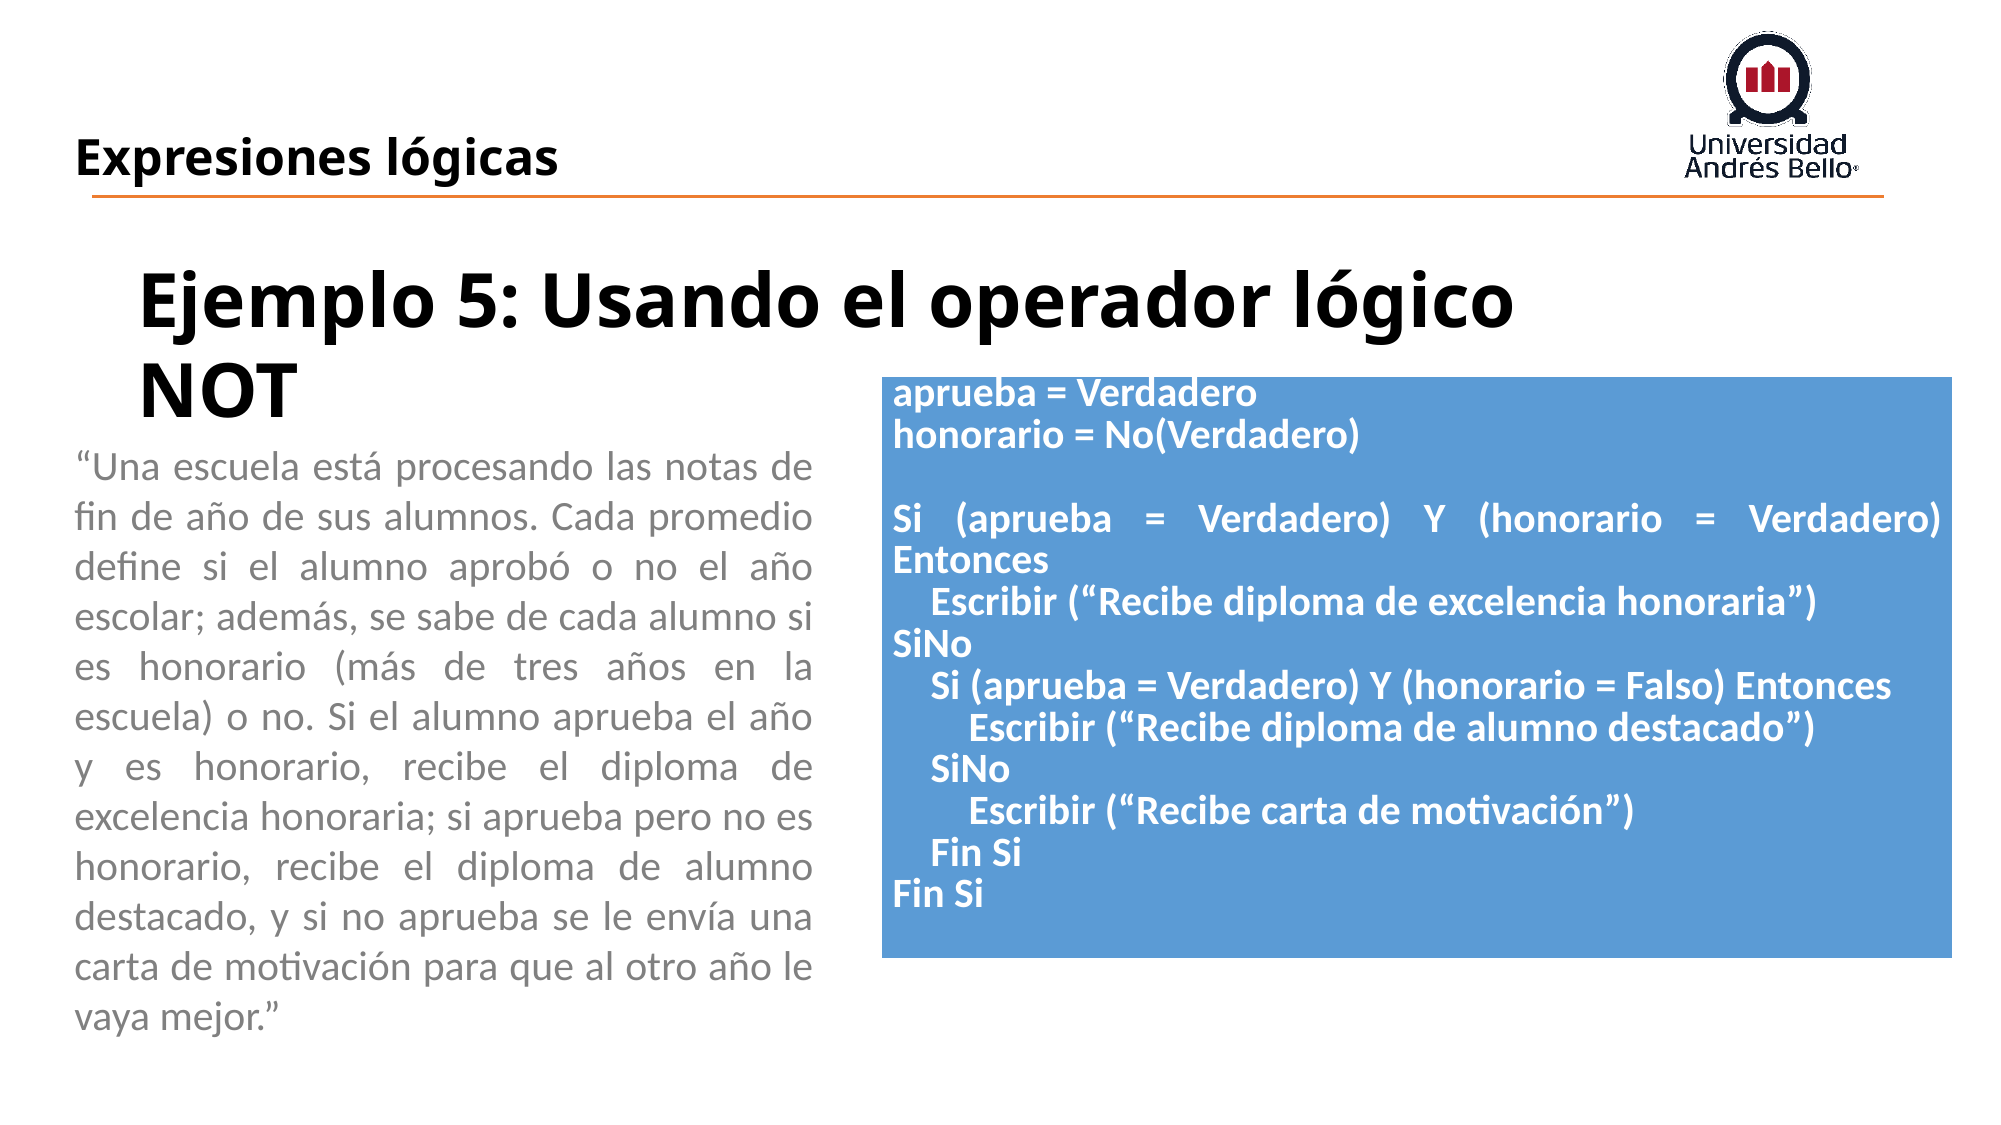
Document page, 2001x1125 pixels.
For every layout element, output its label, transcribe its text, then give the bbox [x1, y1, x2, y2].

text_box Ejemplo 5: Usando el operador lógico NOT [122, 245, 1672, 376]
text_box “Una escuela está procesando las notas de fin de año de sus alumnos. Cada promedio define si el alumno aprobó o no el año escolar; además, se sabe de cada alumno si es honorario (más de tres años en la escuela) o no. Si el alumno aprueba el año y es honorario, recibe el diploma de excelencia honoraria; si aprueba pero no es honorario, recibe el diploma de alumno destacado, y si no aprueba se le envía una carta de motivación para que al otro año le vaya mejor.” [59, 431, 829, 929]
text_box Expresiones lógicas [59, 118, 1156, 235]
picture [1684, 31, 1859, 179]
table_header aprueba = Verdadero honorario = No(Verdadero) Si (aprueba = Verdadero) Y (honorario = Verdadero) Entonces Escribir (“Recibe diploma de excelencia honoraria”) SiNo Si (aprueba = Verdadero) Y (honorario = Falso) Entonces Escribir (“Recibe diploma de alumno destacado”) SiNo Escribir (“Recibe carta de motivación”) Fin Si Fin Si [882, 377, 1952, 958]
